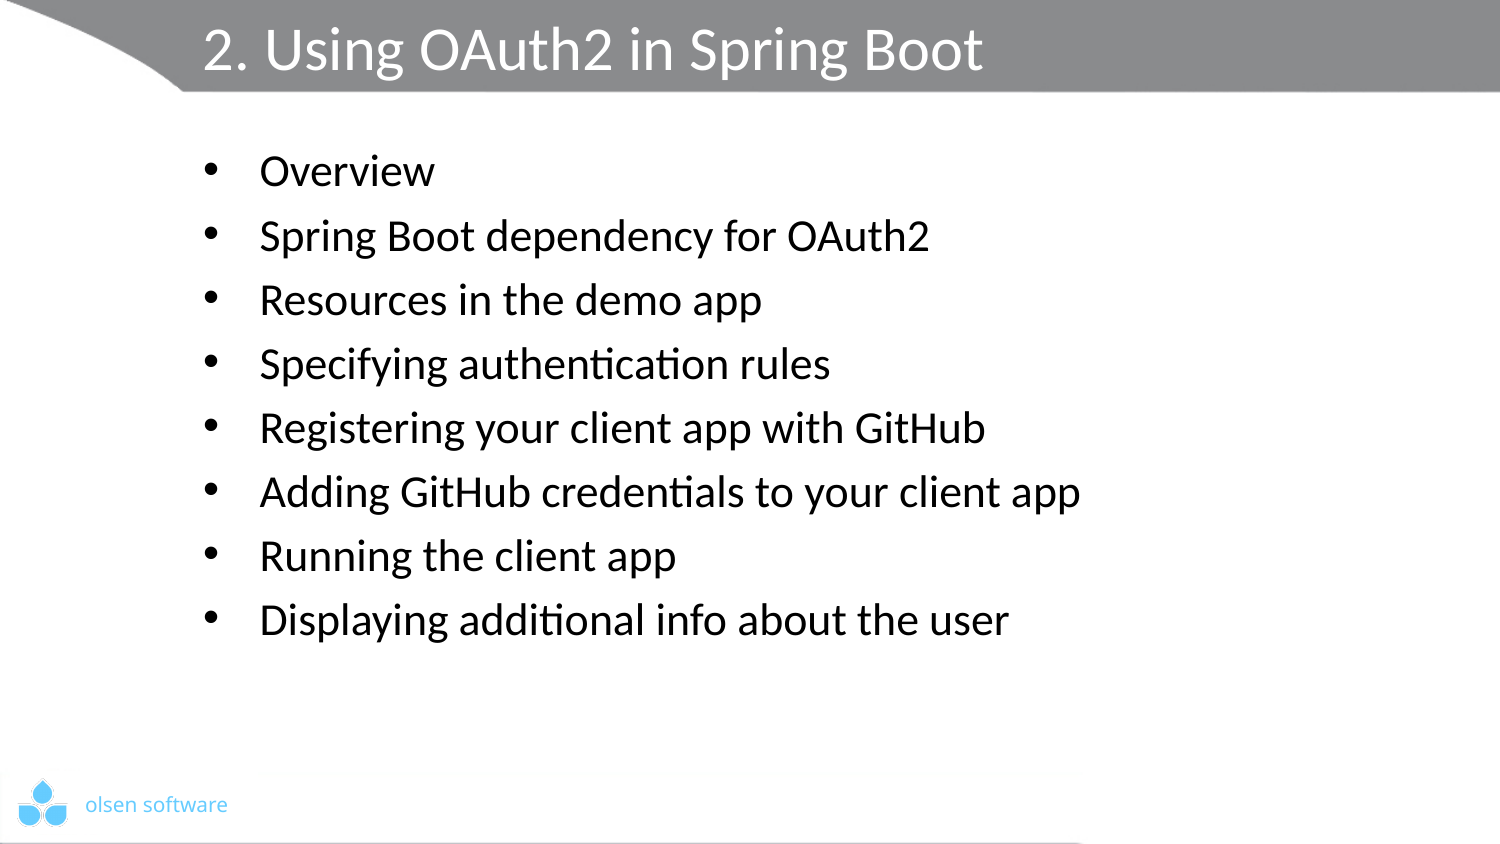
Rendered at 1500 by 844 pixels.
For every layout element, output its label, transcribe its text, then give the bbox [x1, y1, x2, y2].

picture [0, 0, 1500, 844]
list Overview Spring Boot dependency for OAuth2 Resources in the demo app Specifying authentication rules Registering your client app with GitHub Adding GitHub credentials to your client app Running the client app Displaying additional info about the user [188, 133, 1425, 716]
title 2. Using OAuth2 in Spring Boot [187, 0, 1426, 93]
